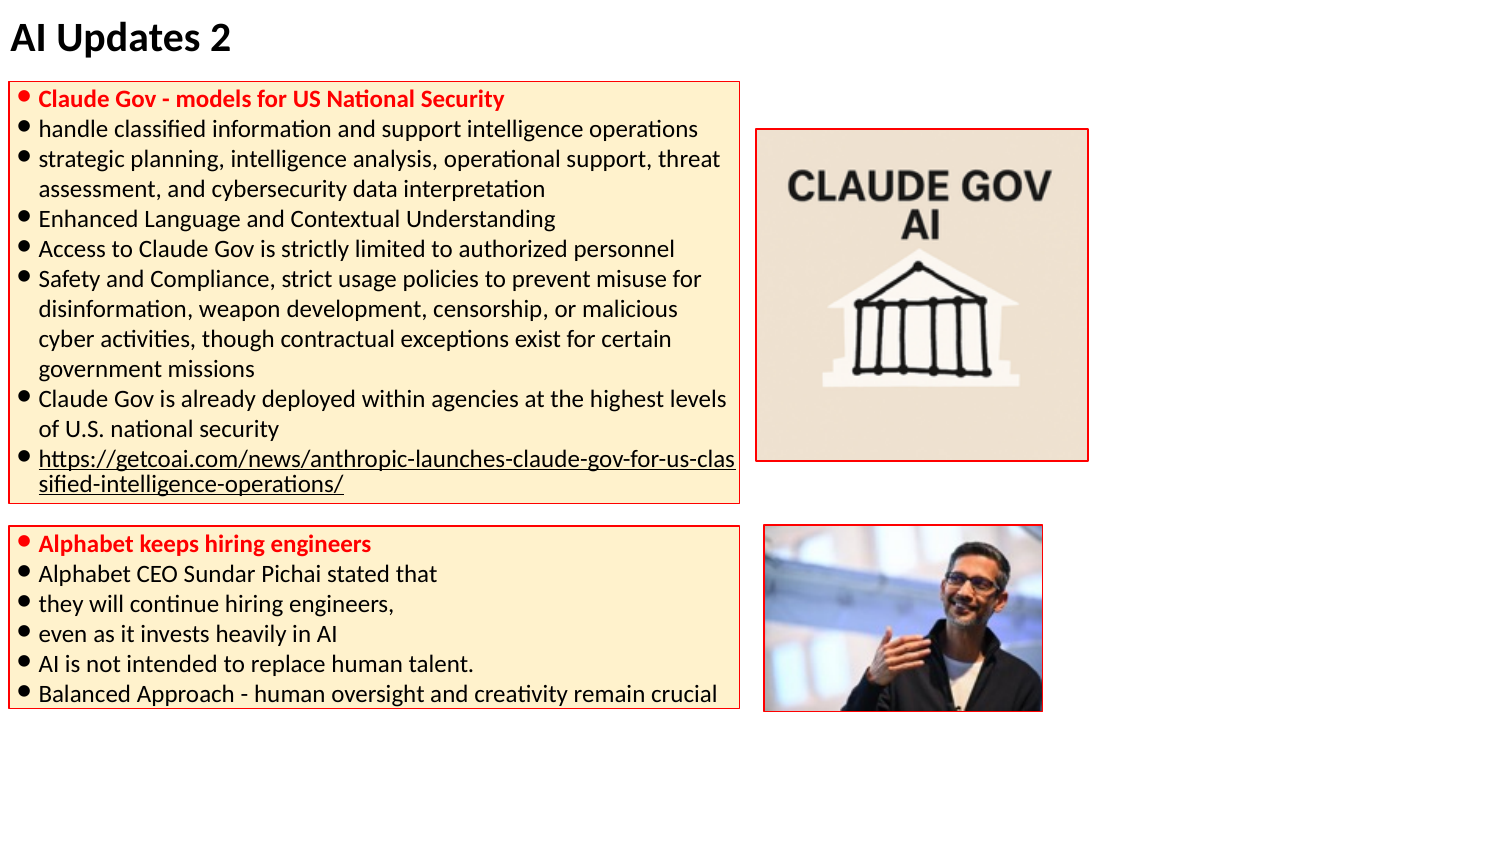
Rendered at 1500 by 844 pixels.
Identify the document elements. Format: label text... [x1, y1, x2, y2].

text_box Alphabet keeps hiring engineers Alphabet CEO Sundar Pichai stated that they will continue hiring engineers, even as it invests heavily in AI AI is not intended to replace human talent. Balanced Approach - human oversight and creativity remain crucial [8, 525, 740, 709]
picture [764, 525, 1042, 711]
picture [756, 129, 1088, 461]
text_box AI Updates 2 [8, 8, 294, 62]
text_box Claude Gov - models for US National Security handle classified information and support intelligence operations strategic planning, intelligence analysis, operational support, threat assessment, and cybersecurity data interpretation Enhanced Language and Contextual Understanding Access to Claude Gov is strictly limited to authorized personnel Safety and Compliance, strict usage policies to prevent misuse for disinformation, weapon development, censorship, or malicious cyber activities, though contractual exceptions exist for certain government missions Claude Gov is already deployed within agencies at the highest levels of U.S. national security https://getcoai.com/news/anthropic-launches-claude-gov-for-us-classified-intelligence-operations/ [8, 81, 740, 504]
